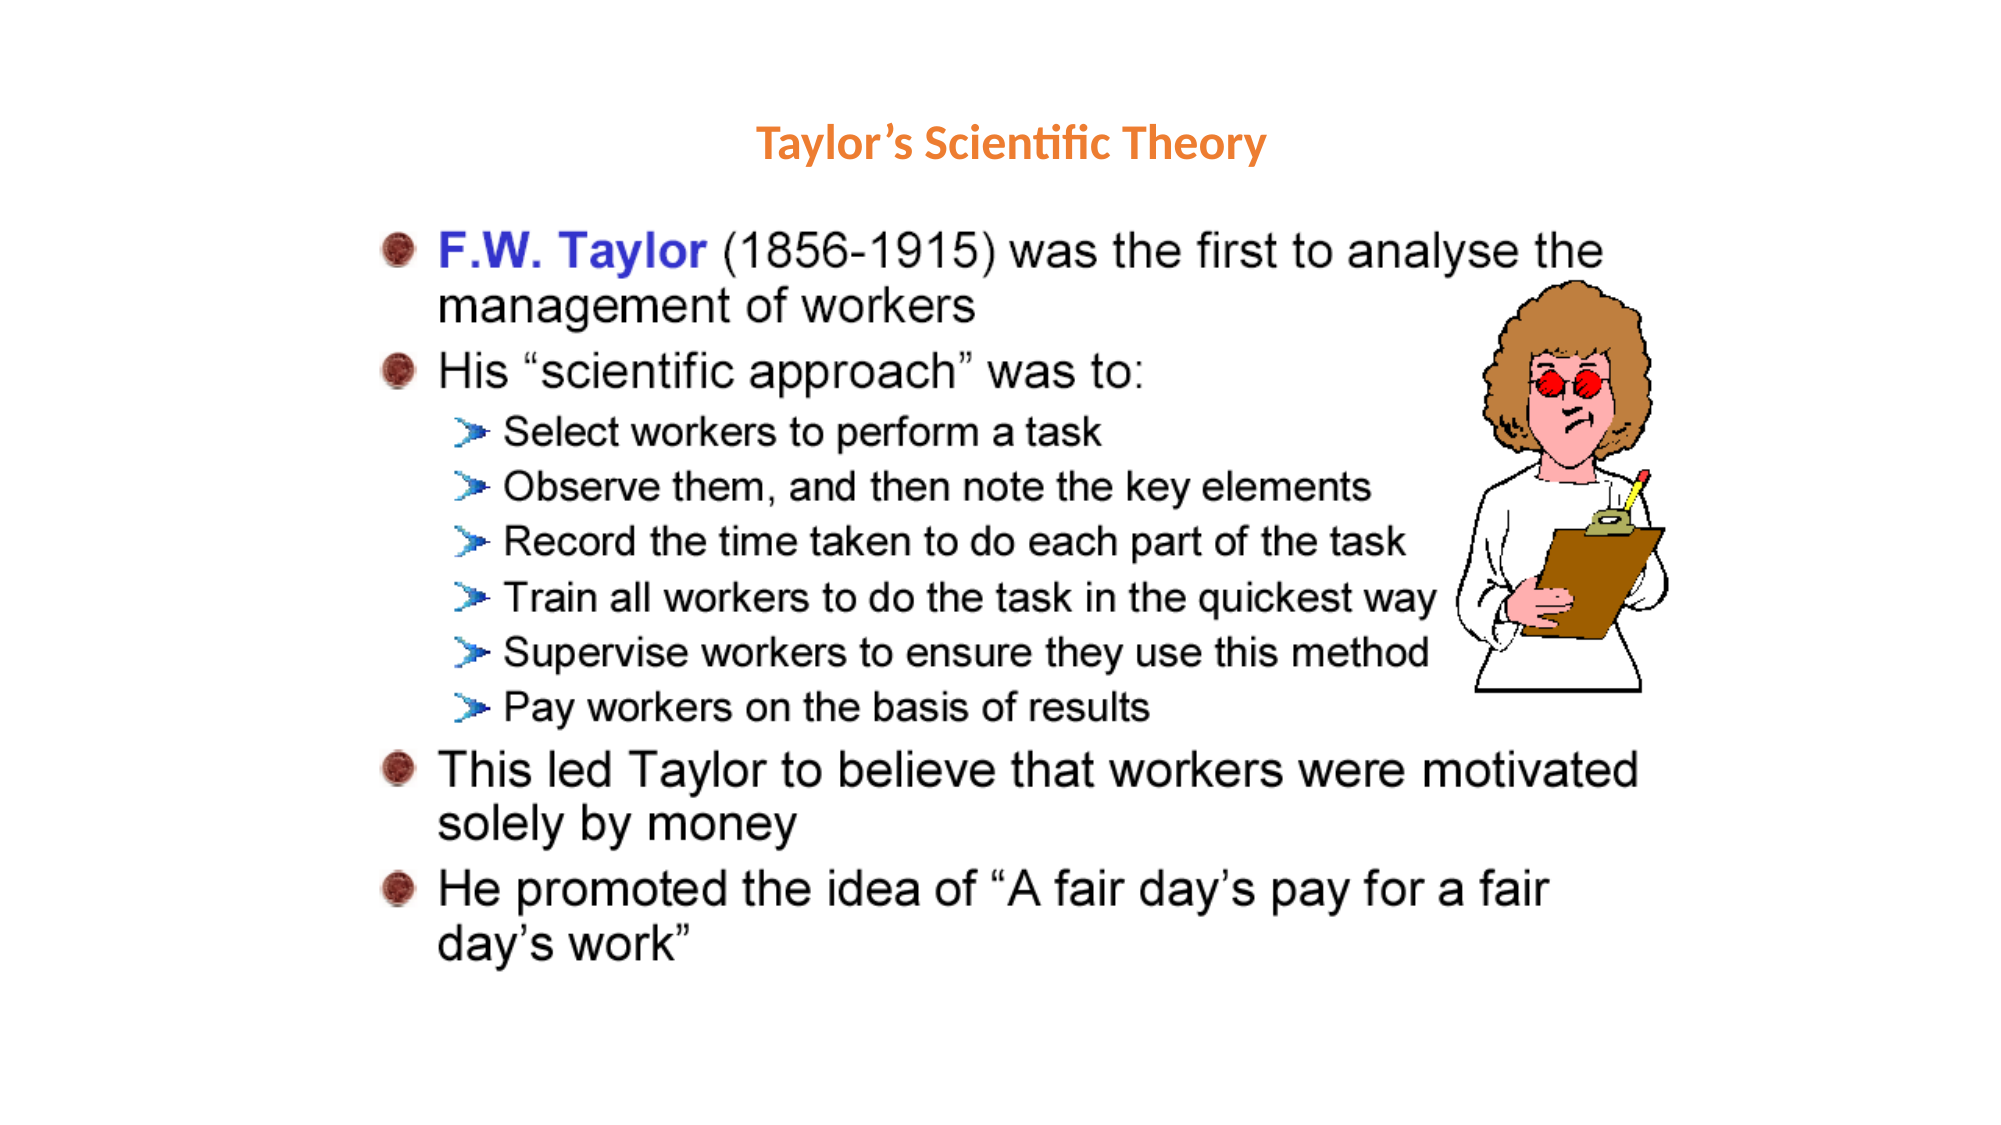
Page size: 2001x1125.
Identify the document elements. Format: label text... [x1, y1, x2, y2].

text_box Taylor’s Scientific Theory [433, 101, 1591, 177]
picture [291, 220, 1697, 976]
